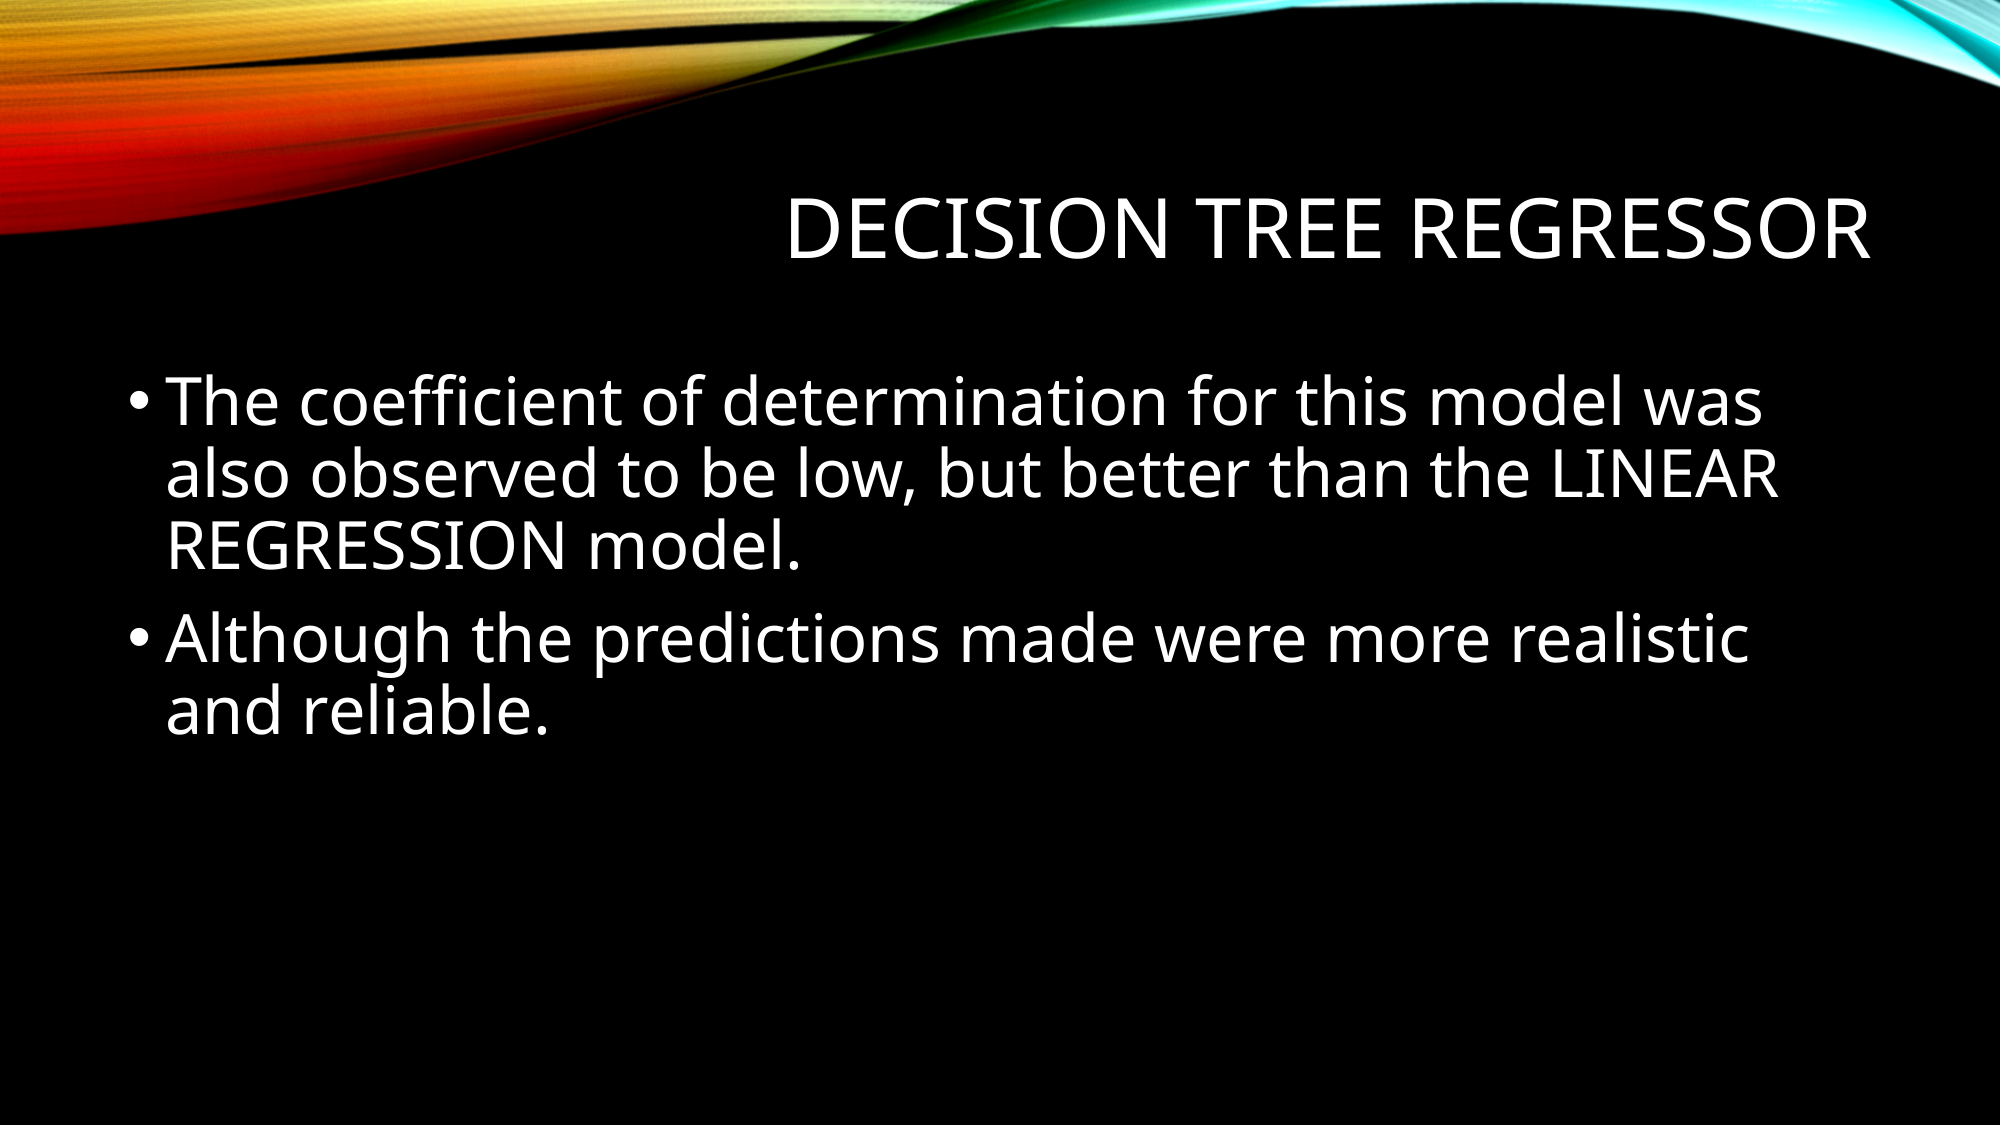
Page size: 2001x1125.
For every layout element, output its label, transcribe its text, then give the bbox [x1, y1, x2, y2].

picture [0, 0, 2000, 237]
list The coefficient of determination for this model was also observed to be low, but better than the LINEAR REGRESSION model. Although the predictions made were more realistic and reliable. [112, 360, 1888, 1021]
title Decision tree regressor [474, 125, 1888, 338]
